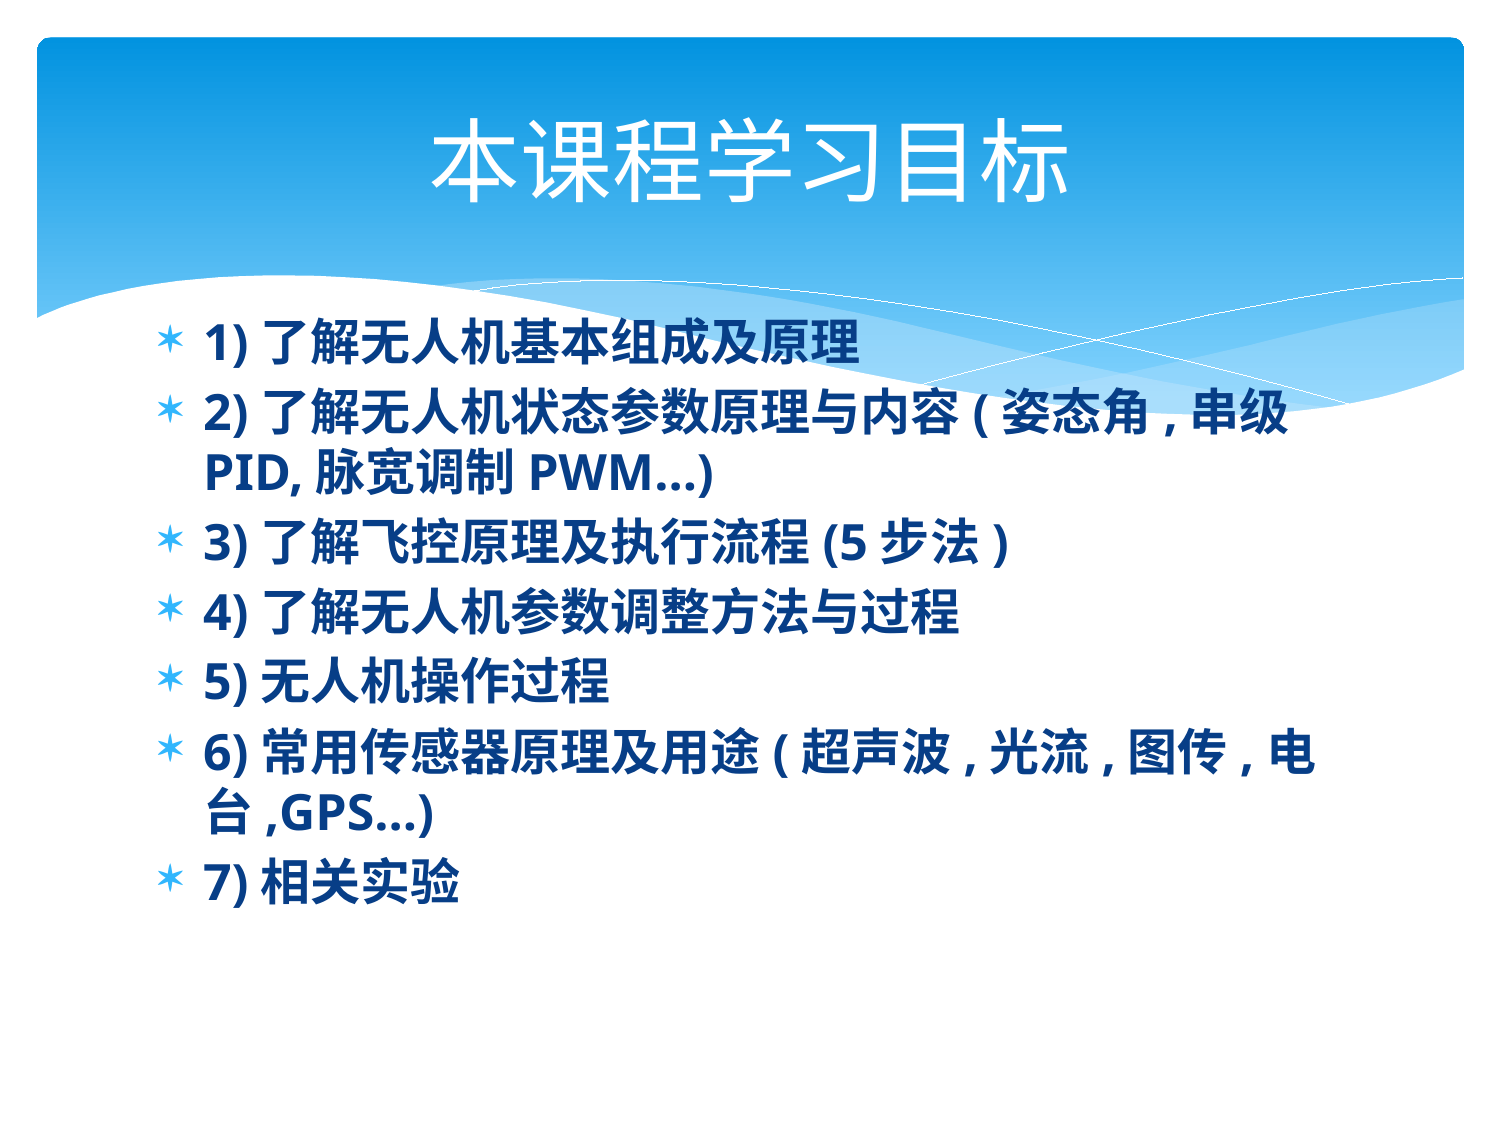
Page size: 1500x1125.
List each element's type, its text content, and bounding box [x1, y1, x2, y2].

title 本课程学习目标 [75, 55, 1425, 261]
list 1)了解无人机基本组成及原理 2)了解无人机状态参数原理与内容(姿态角,串级PID,脉宽调制PWM…) 3)了解飞控原理及执行流程(5步法) 4)了解无人机参数调整方法与过程 5)无人机操作过程 6)常用传感器原理及用途(超声波,光流,图传,电台,GPS…) 7)相关实验 [143, 302, 1359, 1005]
